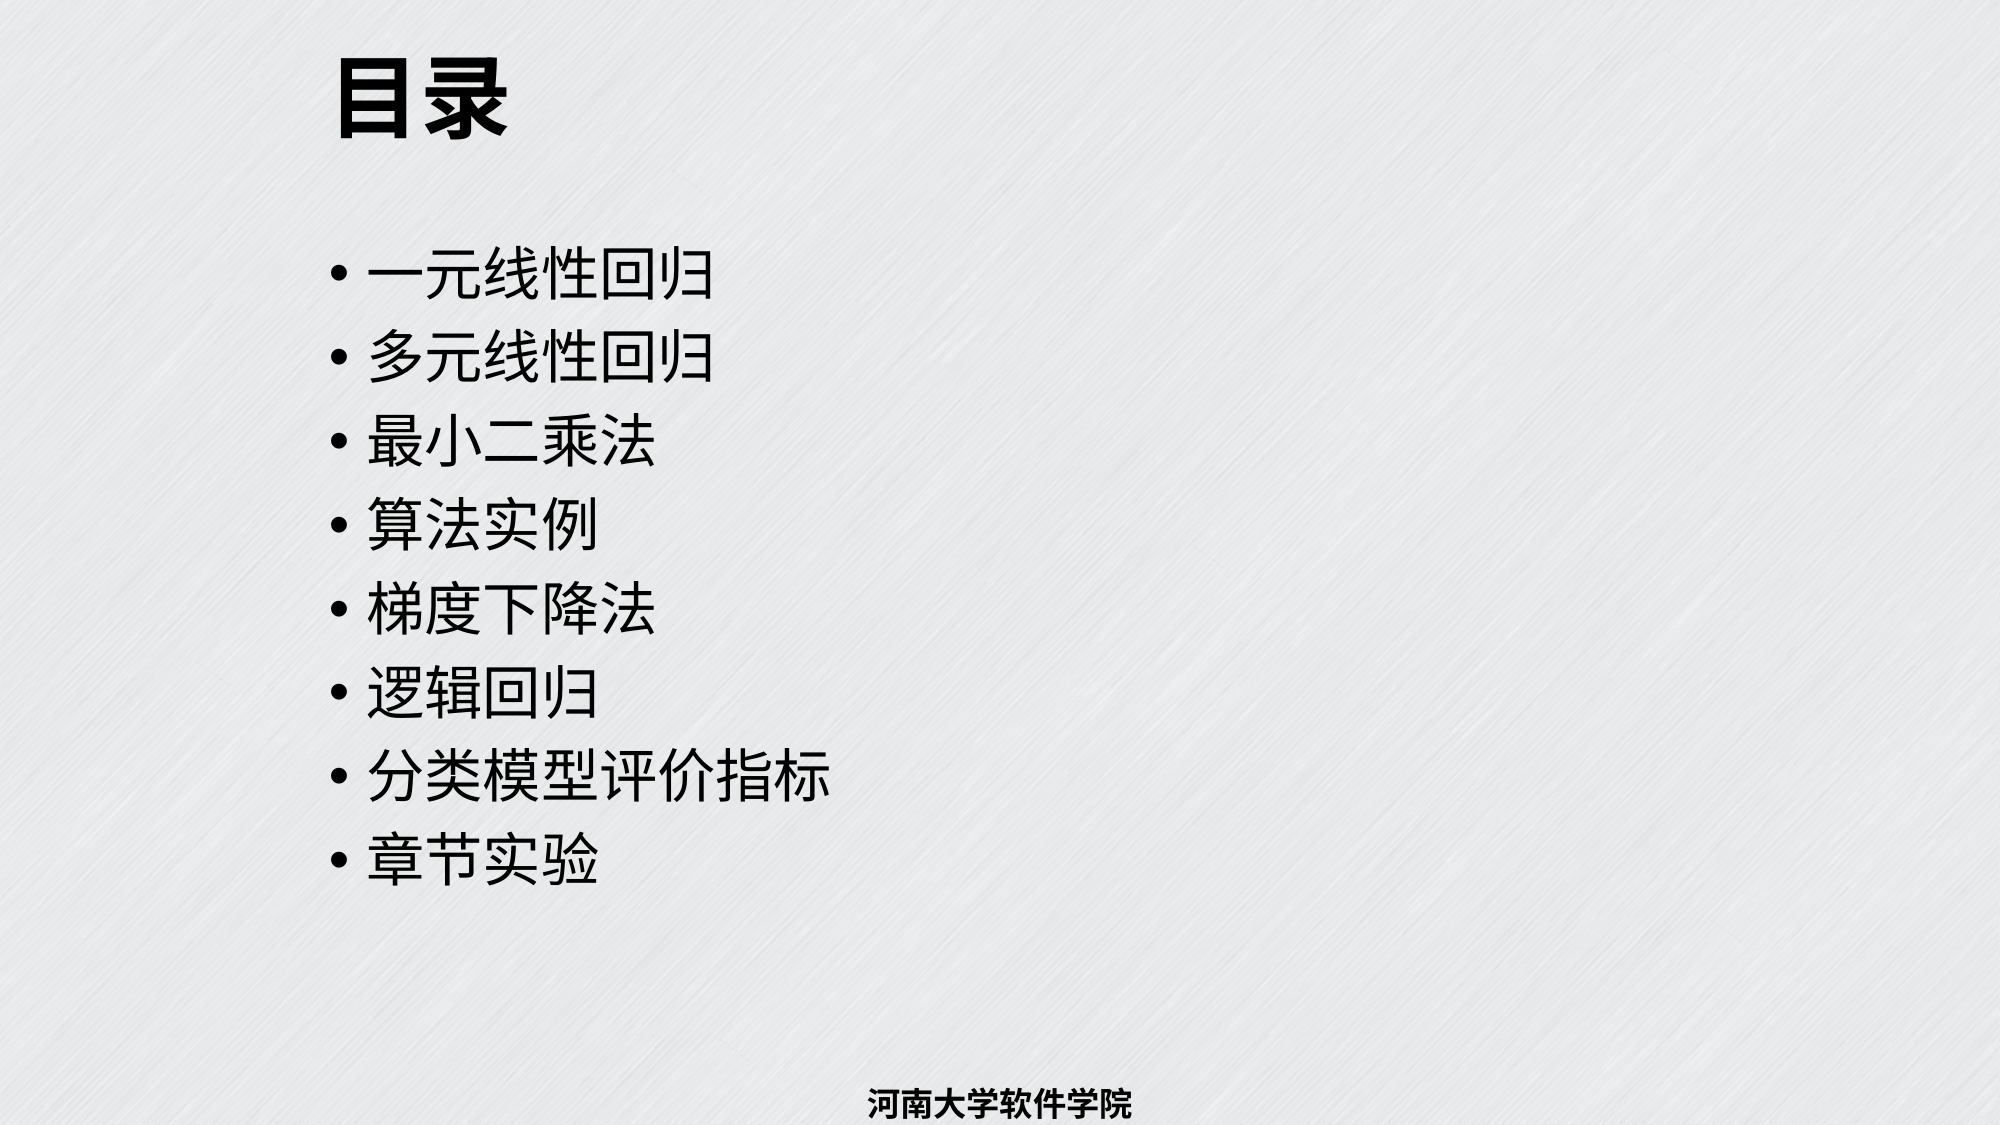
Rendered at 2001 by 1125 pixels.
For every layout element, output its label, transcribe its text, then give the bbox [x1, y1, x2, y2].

list 一元线性回归 多元线性回归 最小二乘法 算法实例 梯度下降法 逻辑回归 分类模型评价指标 章节实验 [313, 237, 1954, 1025]
title 目录 [313, 45, 1954, 233]
